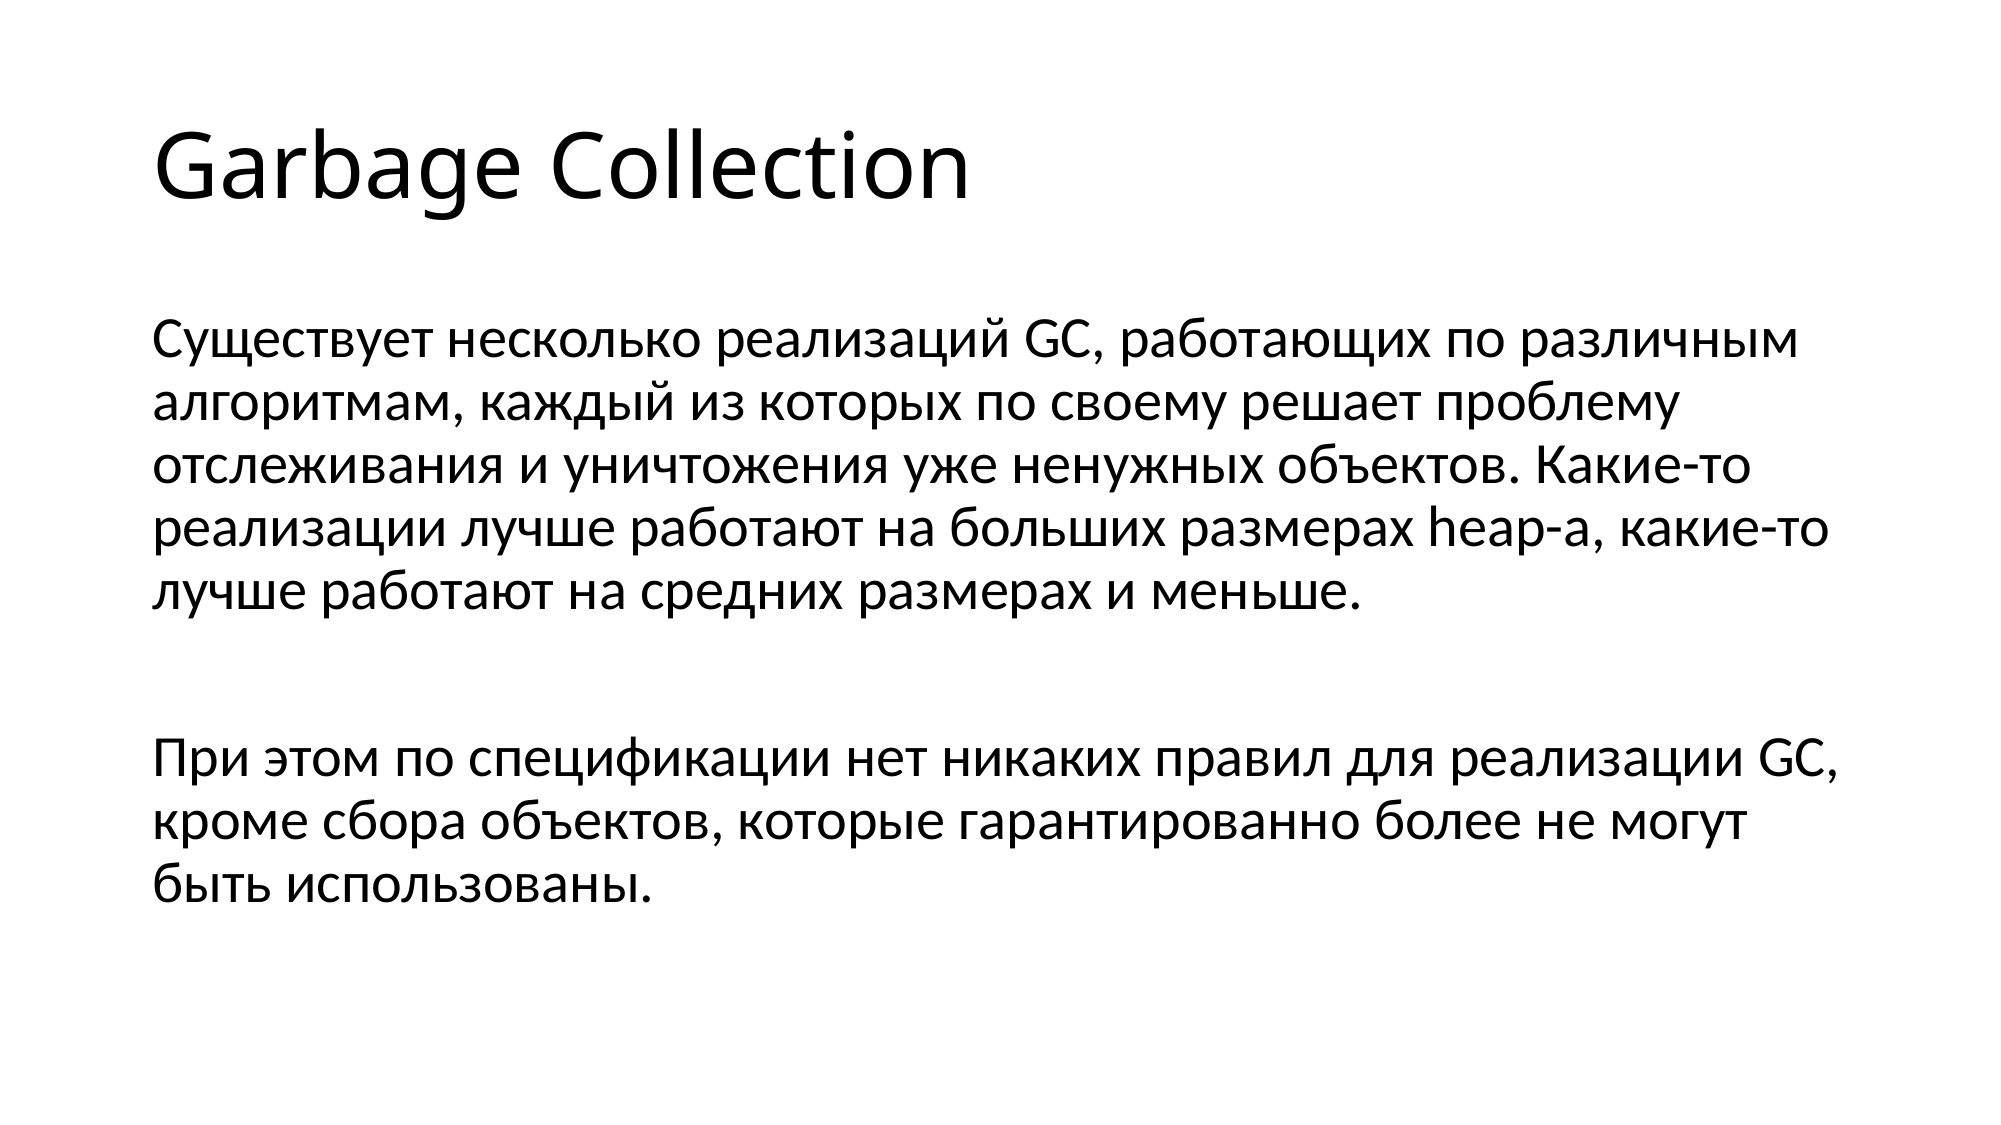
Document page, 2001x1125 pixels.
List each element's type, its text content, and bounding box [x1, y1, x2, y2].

title Garbage Collection [137, 59, 1863, 278]
list Существует несколько реализаций GC, работающих по различным алгоритмам, каждый из которых по своему решает проблему отслеживания и уничтожения уже ненужных объектов. Какие-то реализации лучше работают на больших размерах heap-а, какие-то лучше работают на средних размерах и меньше. При этом по спецификации нет никаких правил для реализации GC, кроме сбора объектов, которые гарантированно более не могут быть использованы. [137, 299, 1863, 1014]
